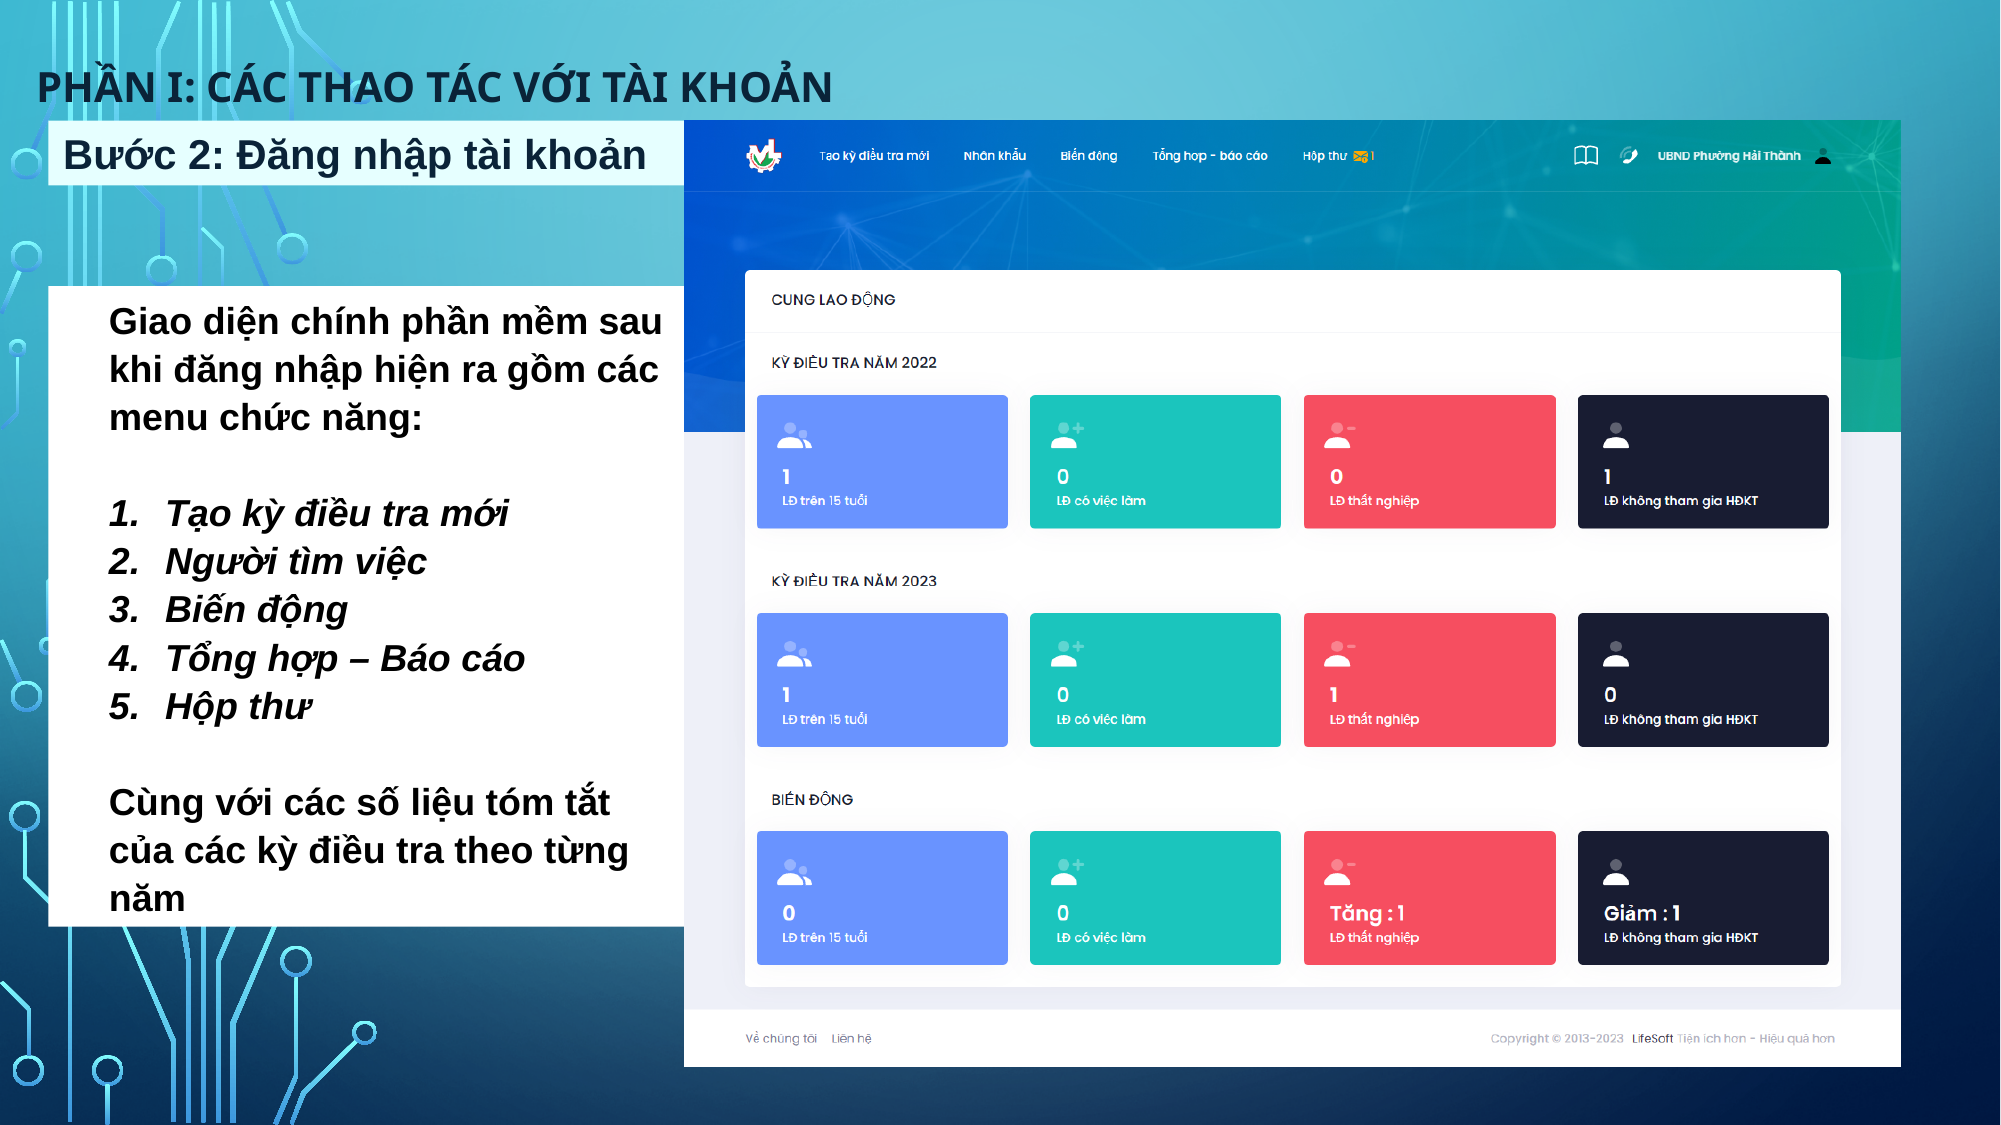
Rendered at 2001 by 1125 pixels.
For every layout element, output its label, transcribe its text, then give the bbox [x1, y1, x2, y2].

picture [684, 120, 1901, 1067]
picture [1354, 152, 1367, 162]
text_box PHẦN I: CÁC THAO TÁC VỚI TÀI KHOẢN [21, 53, 940, 118]
text_box Giao diện chính phần mềm sau khi đăng nhập hiện ra gồm các menu chức năng: Tạo kỳ điều tra mới Người tìm việc Biến động Tổng hợp – Báo cáo Hộp thư Cùng với các số liệu tóm tắt của các kỳ điều tra theo từng năm [48, 286, 684, 927]
text_box Bước 2: Đăng nhập tài khoản [48, 120, 684, 186]
